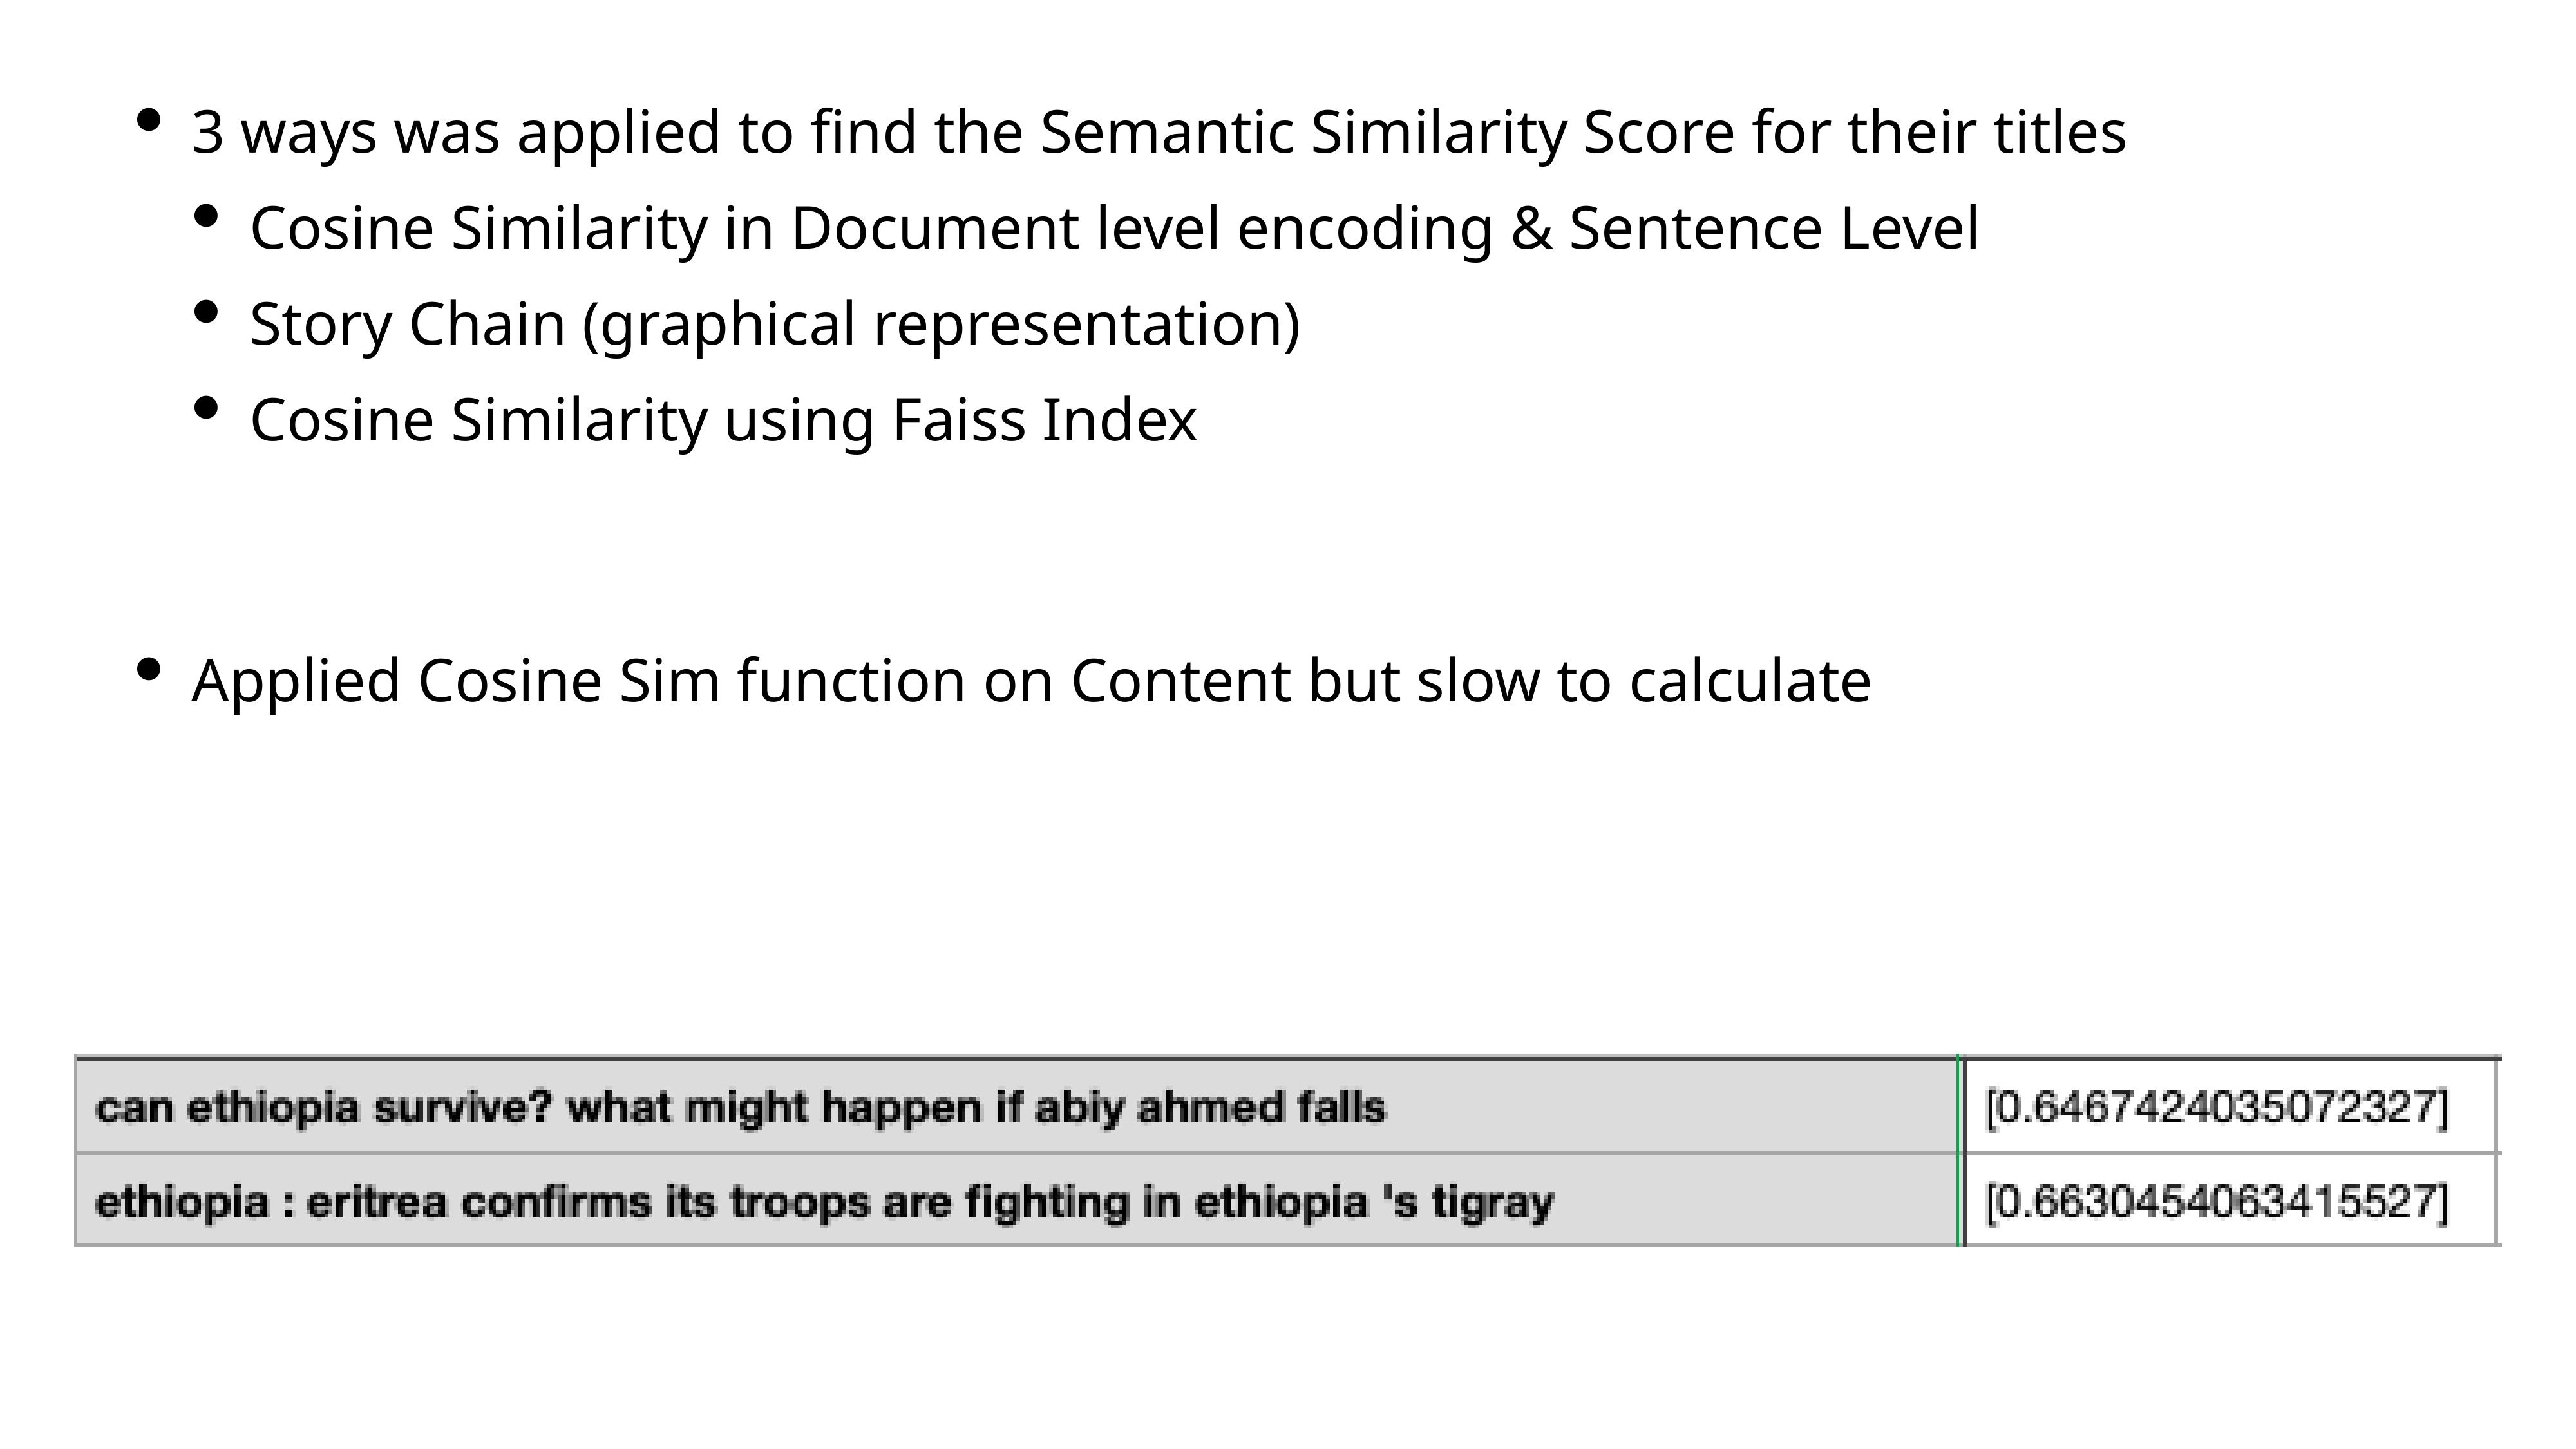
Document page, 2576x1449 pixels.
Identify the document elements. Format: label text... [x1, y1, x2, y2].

list 3 ways was applied to find the Semantic Similarity Score for their titles Cosine Similarity in Document level encoding & Sentence Level Story Chain (graphical representation) Cosine Similarity using Faiss Index Applied Cosine Sim function on Content but slow to calculate [128, 96, 2448, 994]
picture [73, 1054, 2503, 1247]
